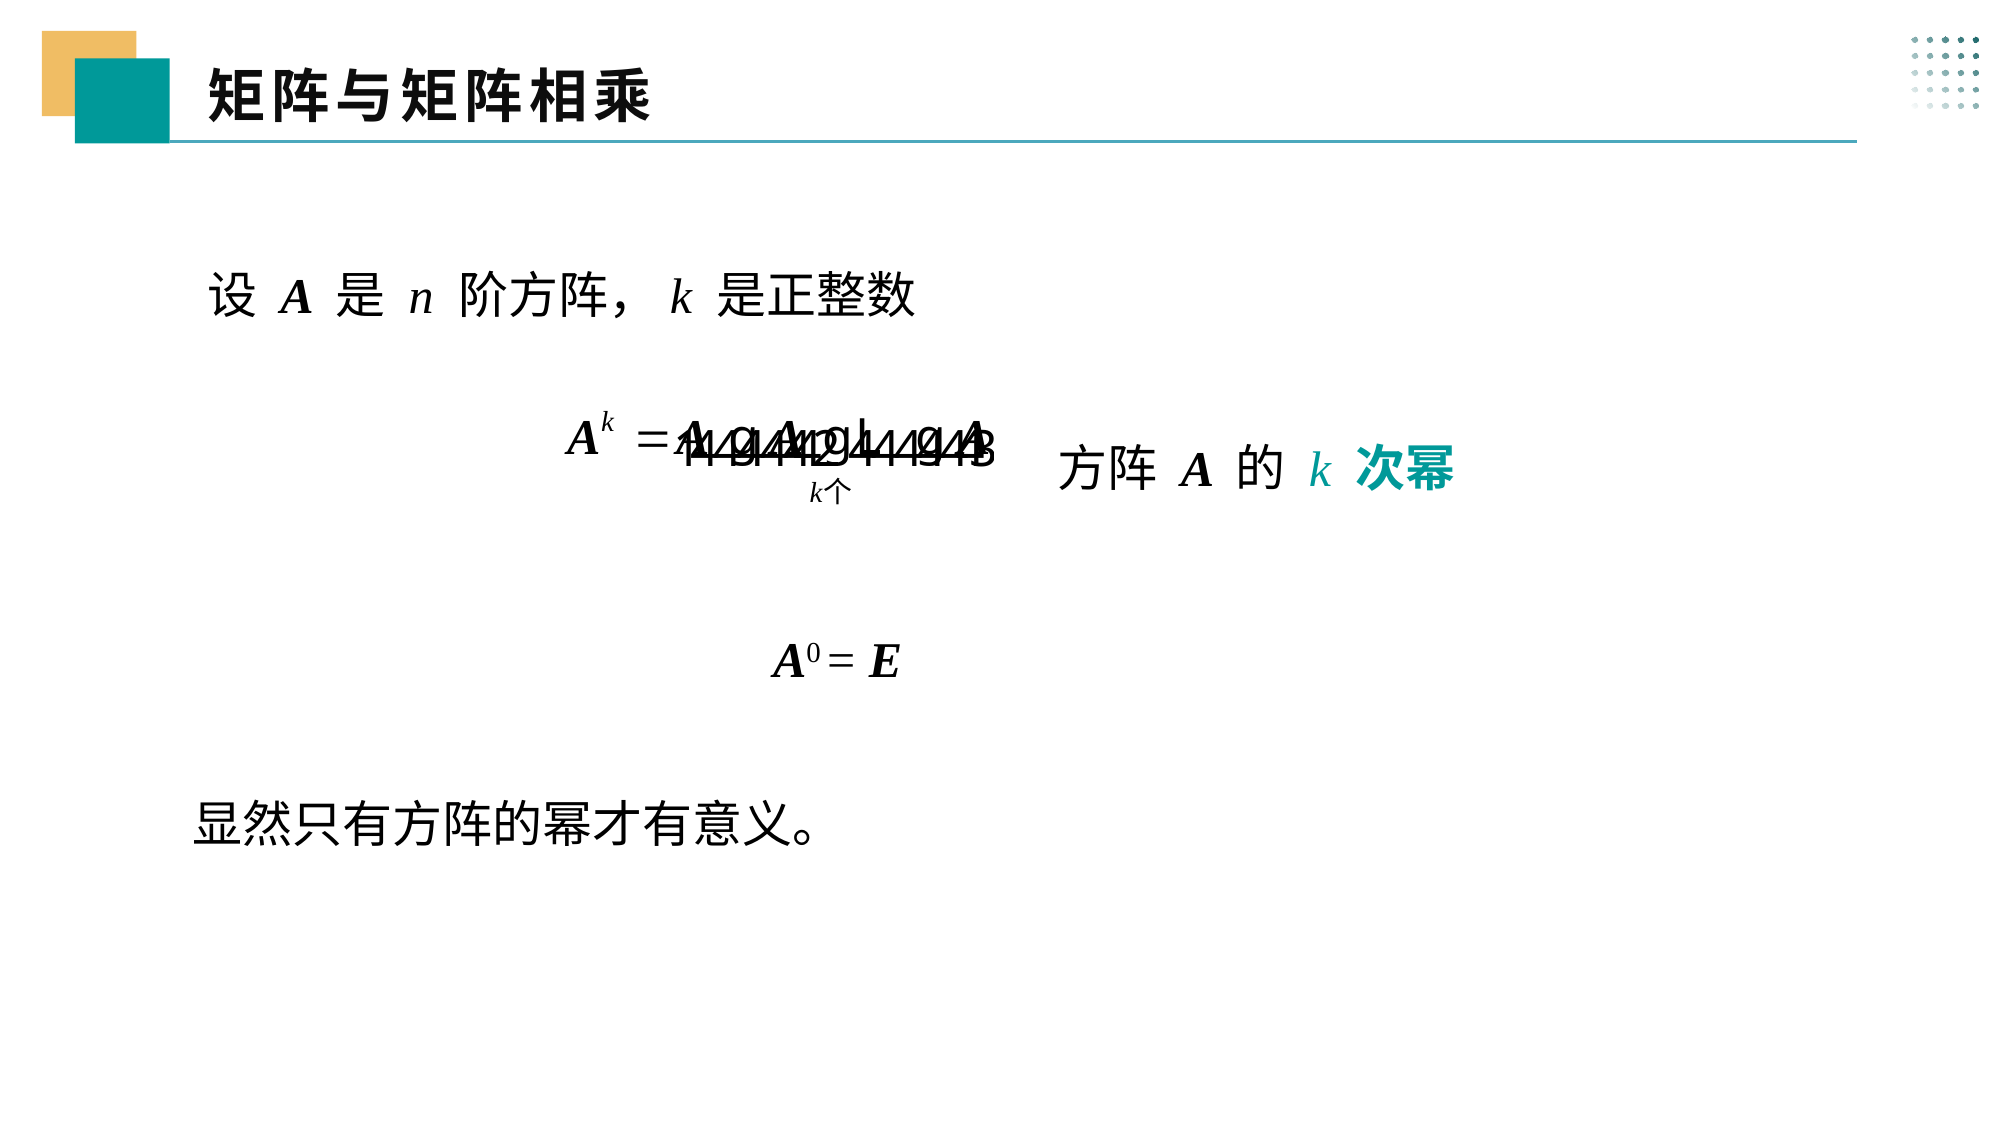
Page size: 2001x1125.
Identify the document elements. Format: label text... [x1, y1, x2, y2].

text_box 设 A 是 n 阶方阵，k 是正整数 [192, 226, 1894, 332]
text_box 方阵 A 的 k 次幂 [1042, 399, 1551, 504]
text_box A0 = E [414, 589, 1260, 695]
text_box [89, 51, 856, 143]
text_box 显然只有方阵的幂才有意义。 [177, 755, 906, 860]
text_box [559, 404, 994, 511]
